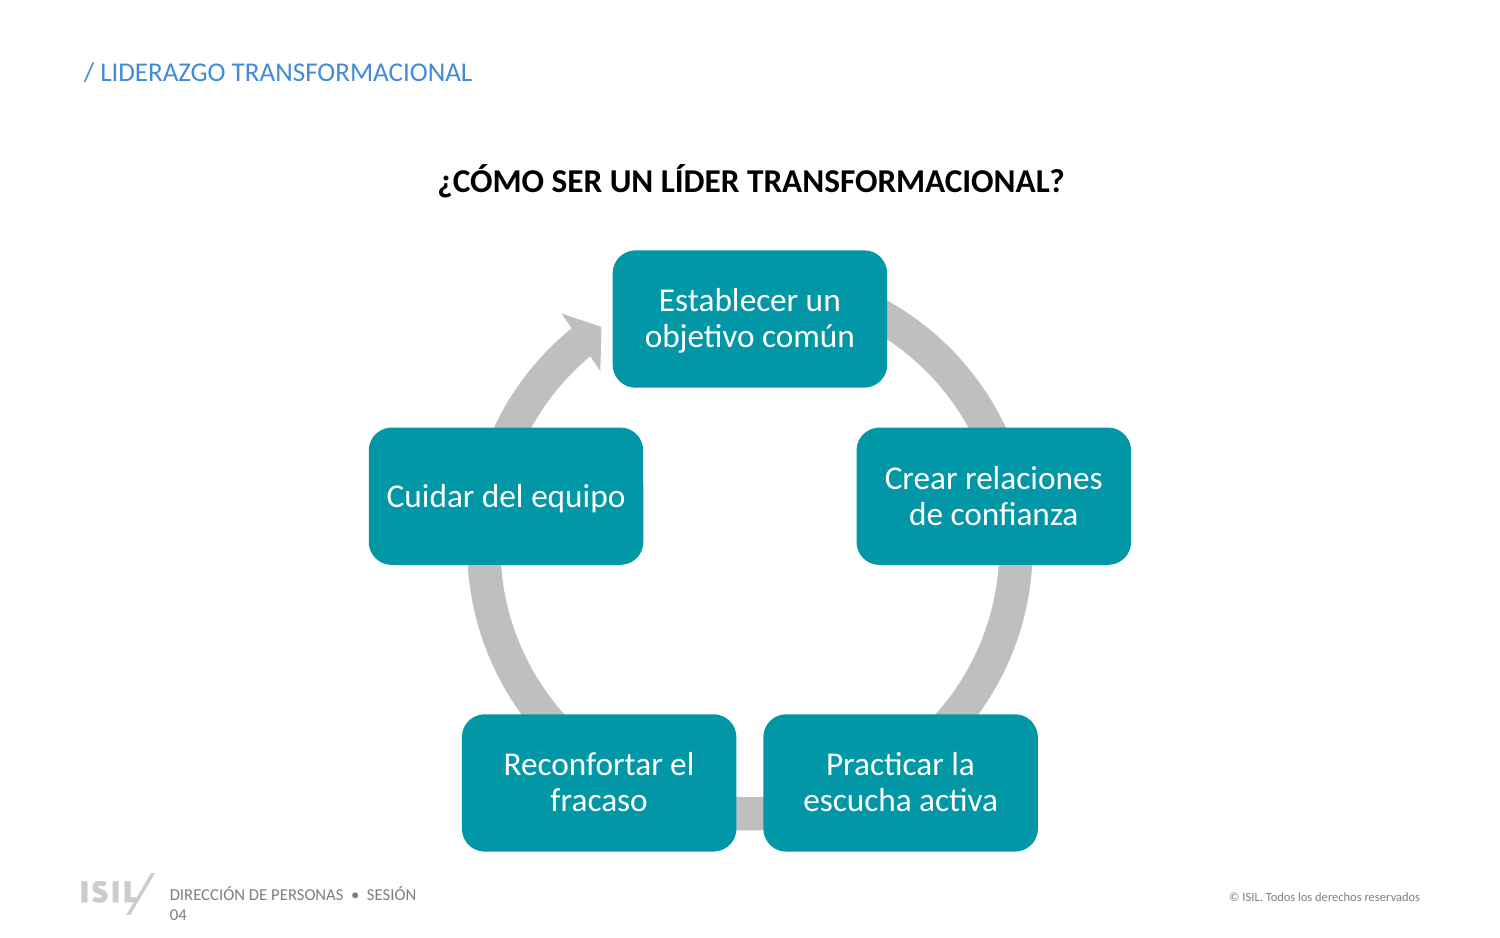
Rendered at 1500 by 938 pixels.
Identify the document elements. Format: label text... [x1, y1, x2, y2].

text_box / LIDERAZGO TRANSFORMACIONAL [83, 54, 726, 87]
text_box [368, 246, 1132, 852]
text_box ¿CÓMO SER UN LÍDER TRANSFORMACIONAL? [83, 159, 1418, 200]
